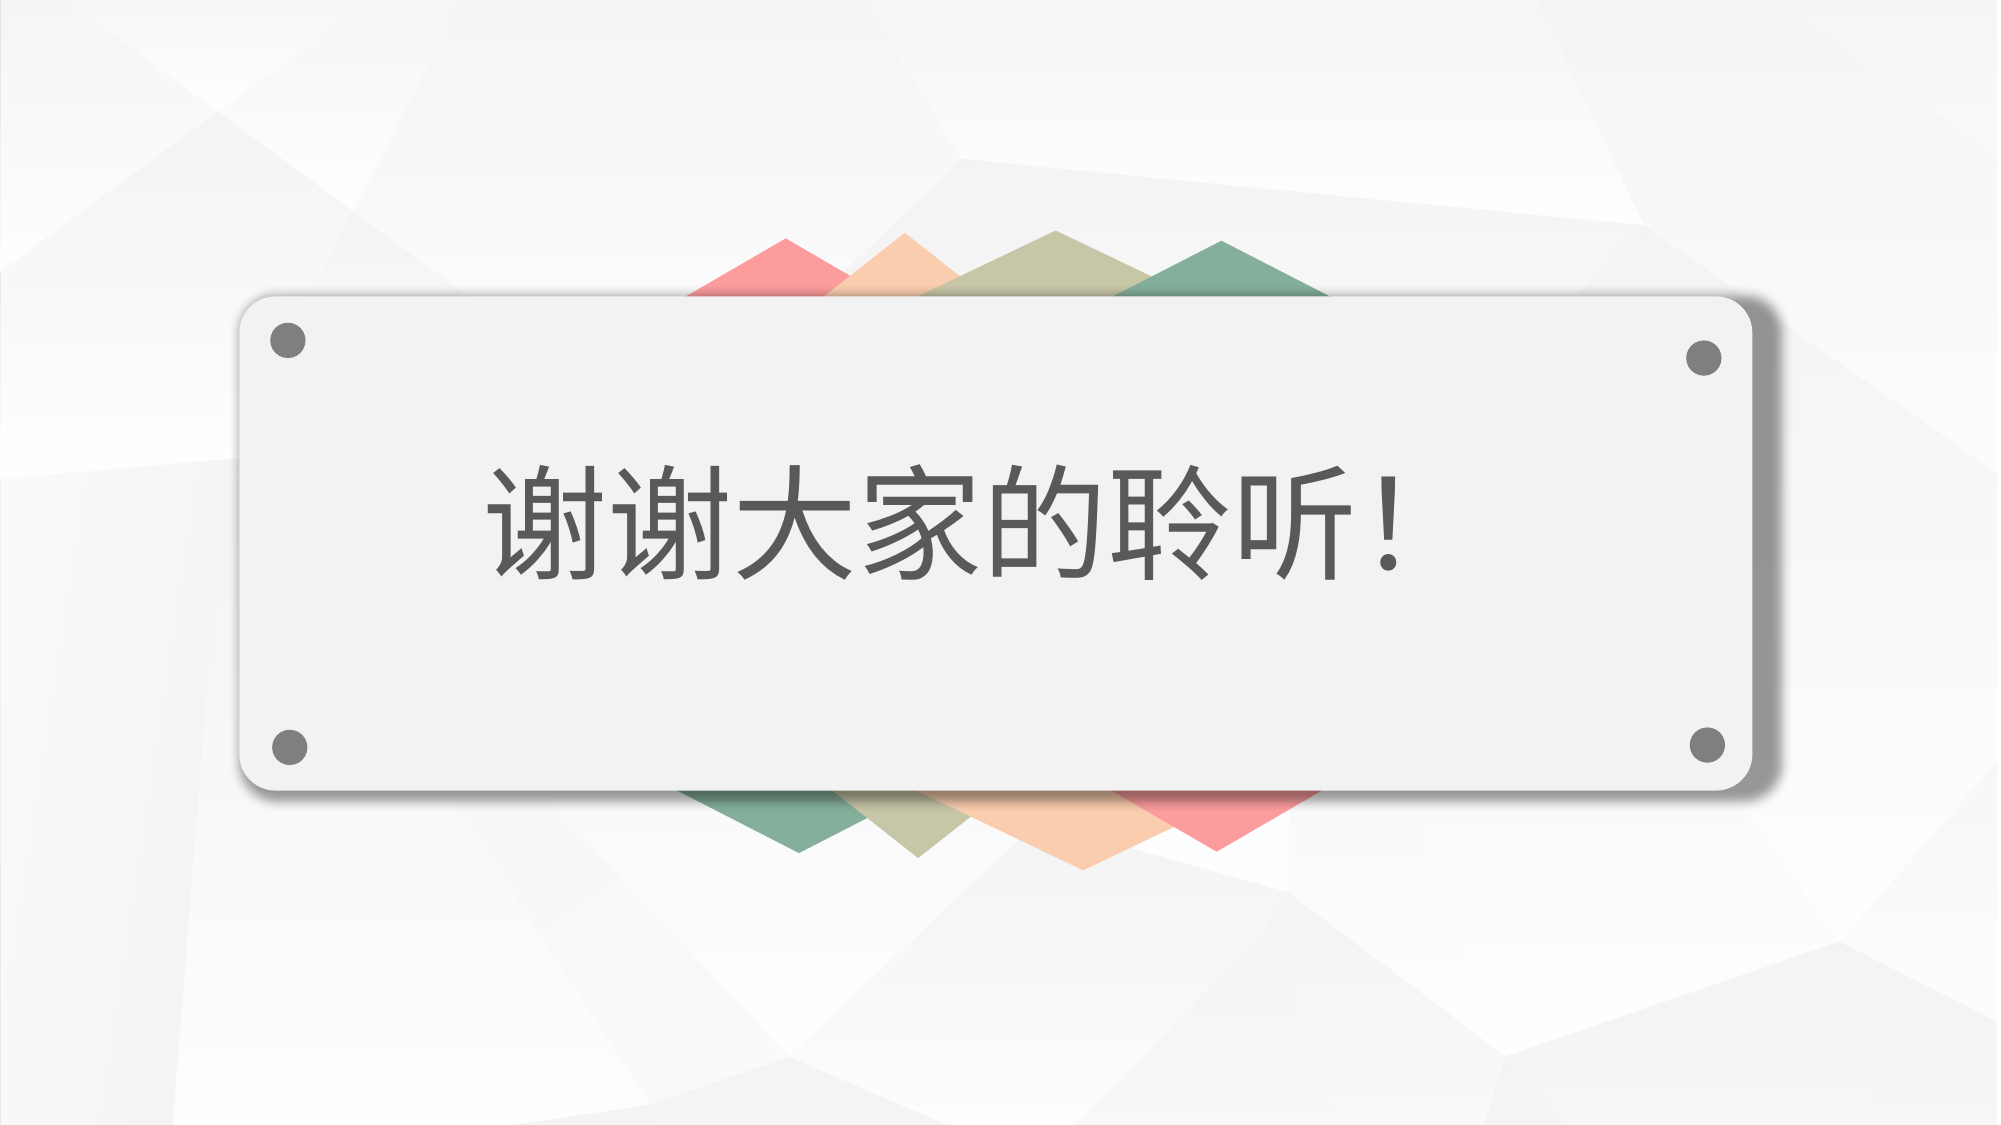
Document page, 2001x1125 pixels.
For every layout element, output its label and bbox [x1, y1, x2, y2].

text_box [0, 0, 2000, 1125]
